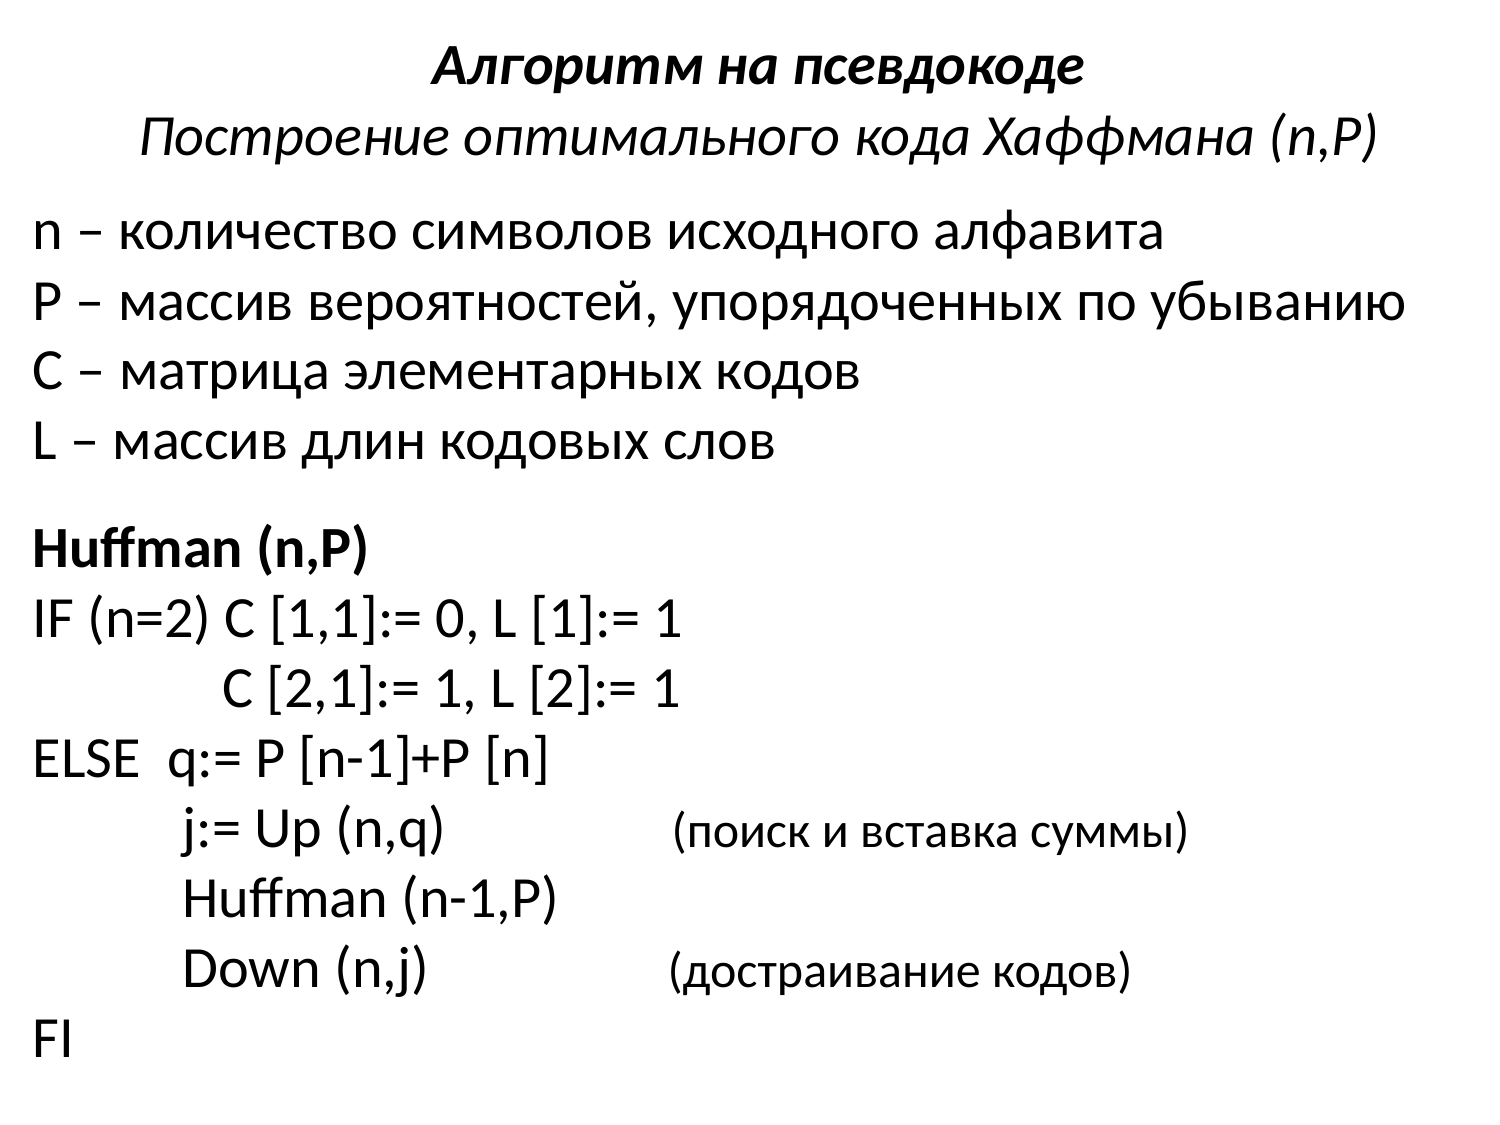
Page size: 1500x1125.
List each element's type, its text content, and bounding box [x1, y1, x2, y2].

list Алгоритм на псевдокоде Построение оптимального кода Хаффмана (n,P) n – количество символов исходного алфавита P – массив вероятностей, упорядоченных по убыванию C – матрица элементарных кодов L – массив длин кодовых слов Huffman (n,P) IF (n=2) C [1,1]:= 0, L [1]:= 1 C [2,1]:= 1, L [2]:= 1 ELSE q:= P [n-1]+P [n] j:= Up (n,q) (поиск и вставка суммы) Huffman (n-1,P) Down (n,j) (достраивание кодов) FI [17, 19, 1500, 1125]
